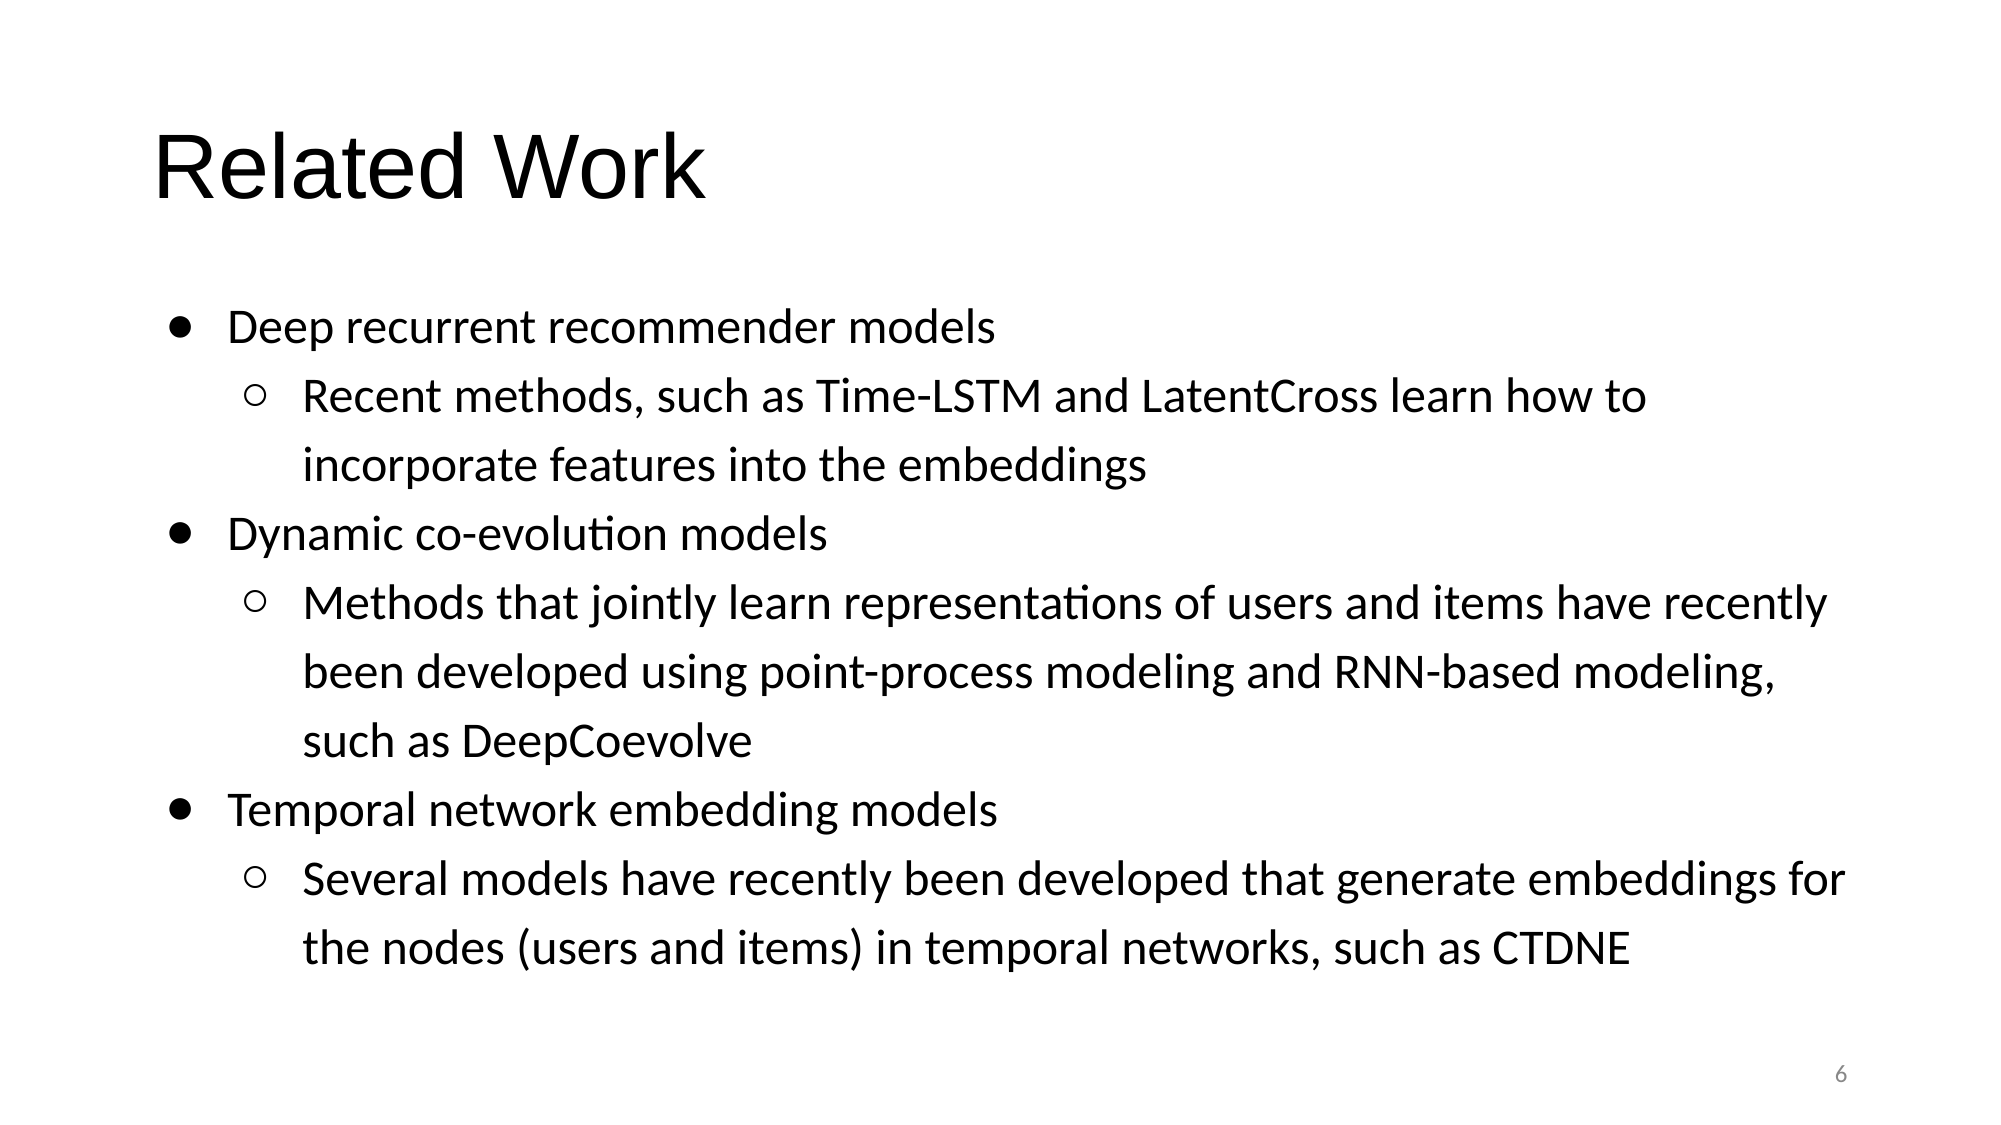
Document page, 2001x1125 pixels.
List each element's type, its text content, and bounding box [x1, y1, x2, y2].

slide_number ‹#› [1412, 1042, 1863, 1103]
title Related Work [137, 59, 1863, 277]
list Deep recurrent recommender models Recent methods, such as Time-LSTM and LatentCross learn how to incorporate features into the embeddings Dynamic co-evolution models Methods that jointly learn representations of users and items have recently been developed using point-process modeling and RNN-based modeling, such as DeepCoevolve Temporal network embedding models Several models have recently been developed that generate embeddings for the nodes (users and items) in temporal networks, such as CTDNE [137, 277, 1863, 1014]
